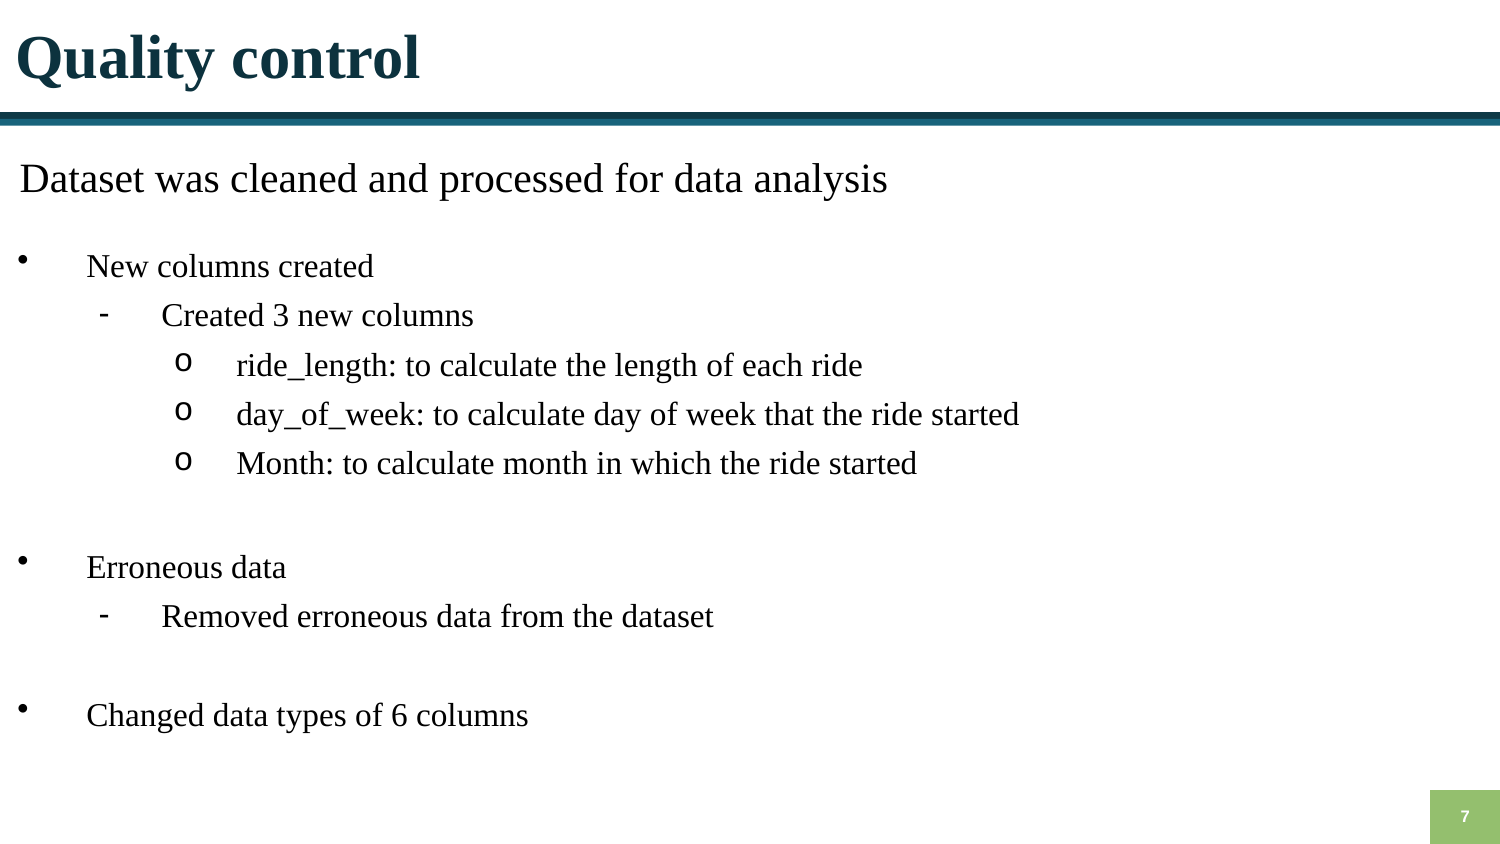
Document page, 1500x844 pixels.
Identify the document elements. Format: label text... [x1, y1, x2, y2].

slide_number 7 [1430, 790, 1500, 844]
text_box New columns created Created 3 new columns ride_length: to calculate the length of each ride day_of_week: to calculate day of week that the ride started Month: to calculate month in which the ride started Erroneous data Removed erroneous data from the dataset Changed data types of 6 columns [0, 232, 1431, 765]
title Quality control [0, 9, 795, 107]
subtitle Dataset was cleaned and processed for data analysis [0, 135, 1431, 232]
